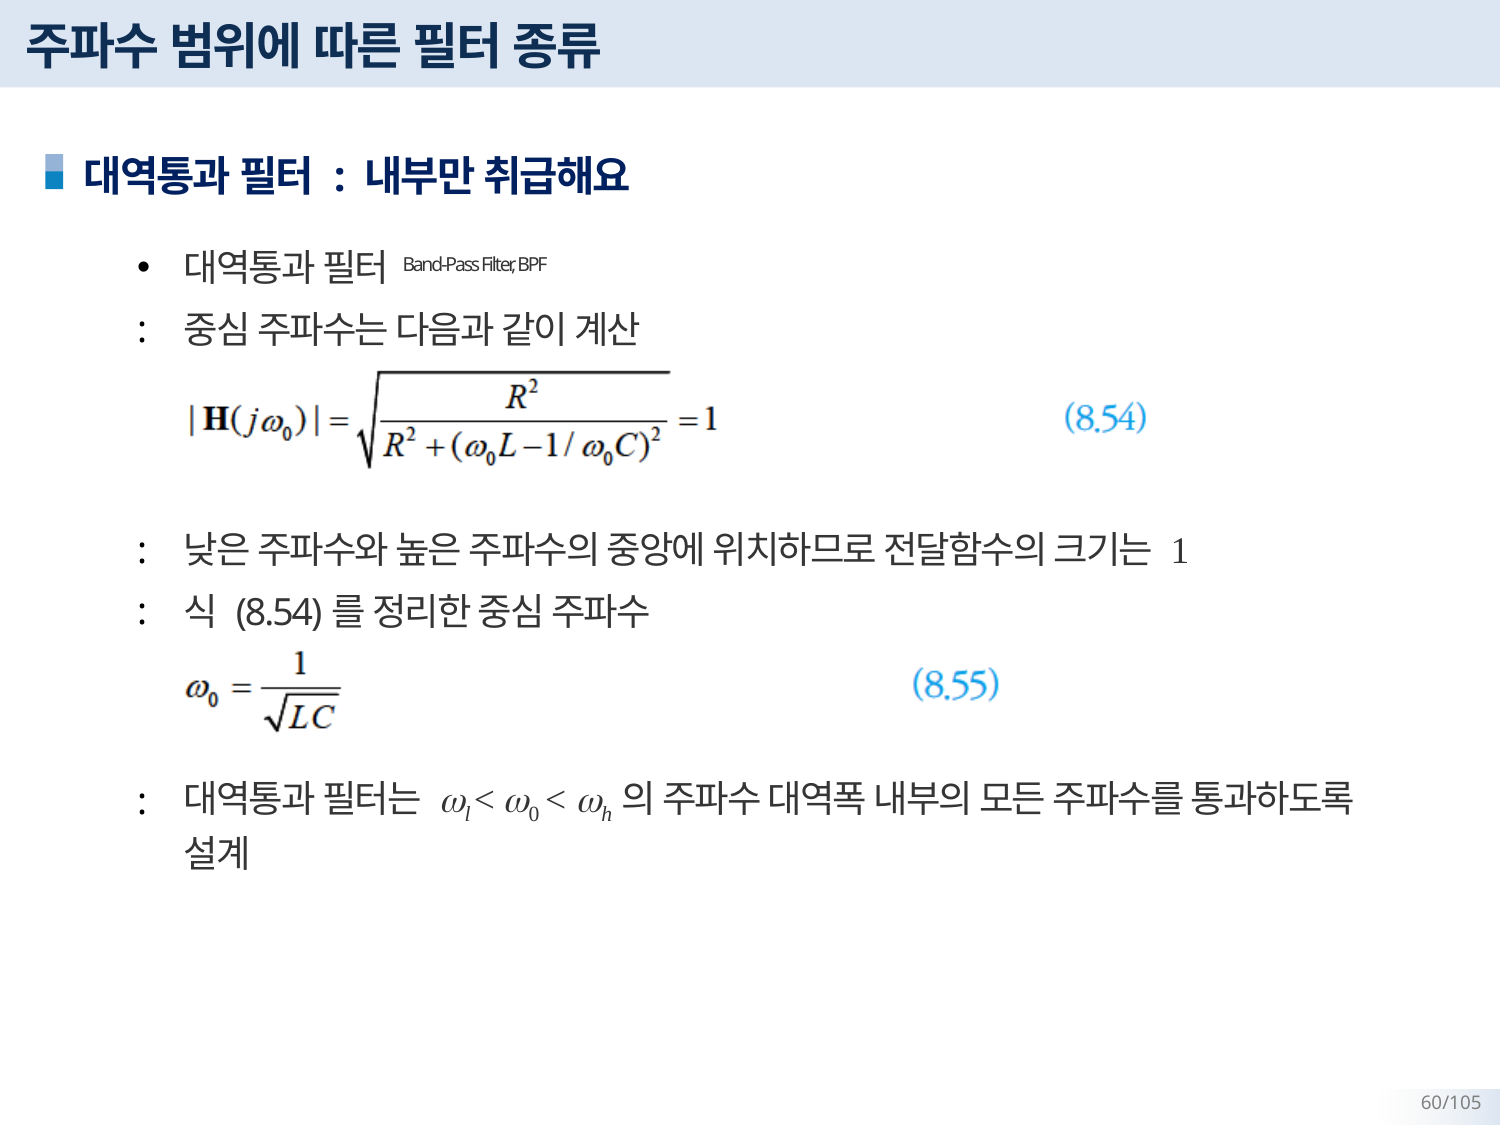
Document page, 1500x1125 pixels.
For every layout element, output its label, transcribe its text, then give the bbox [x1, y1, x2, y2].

picture [182, 644, 1005, 740]
text_box 대역통과 필터 Band-Pass Filter, BPF 중심 주파수는 다음과 같이 계산 낮은 주파수와 높은 주파수의 중앙에 위치하므로 전달함수의 크기는 1 식 (8.54)를 정리한 중심 주파수 대역통과 필터는 wl < w0 < wh의 주파수 대역폭 내부의 모든 주파수를 통과하도록 설계 [122, 231, 1376, 883]
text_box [45, 136, 1450, 204]
picture [182, 362, 1152, 476]
title 주파수 범위에 따른 필터 종류 [10, 5, 1288, 84]
